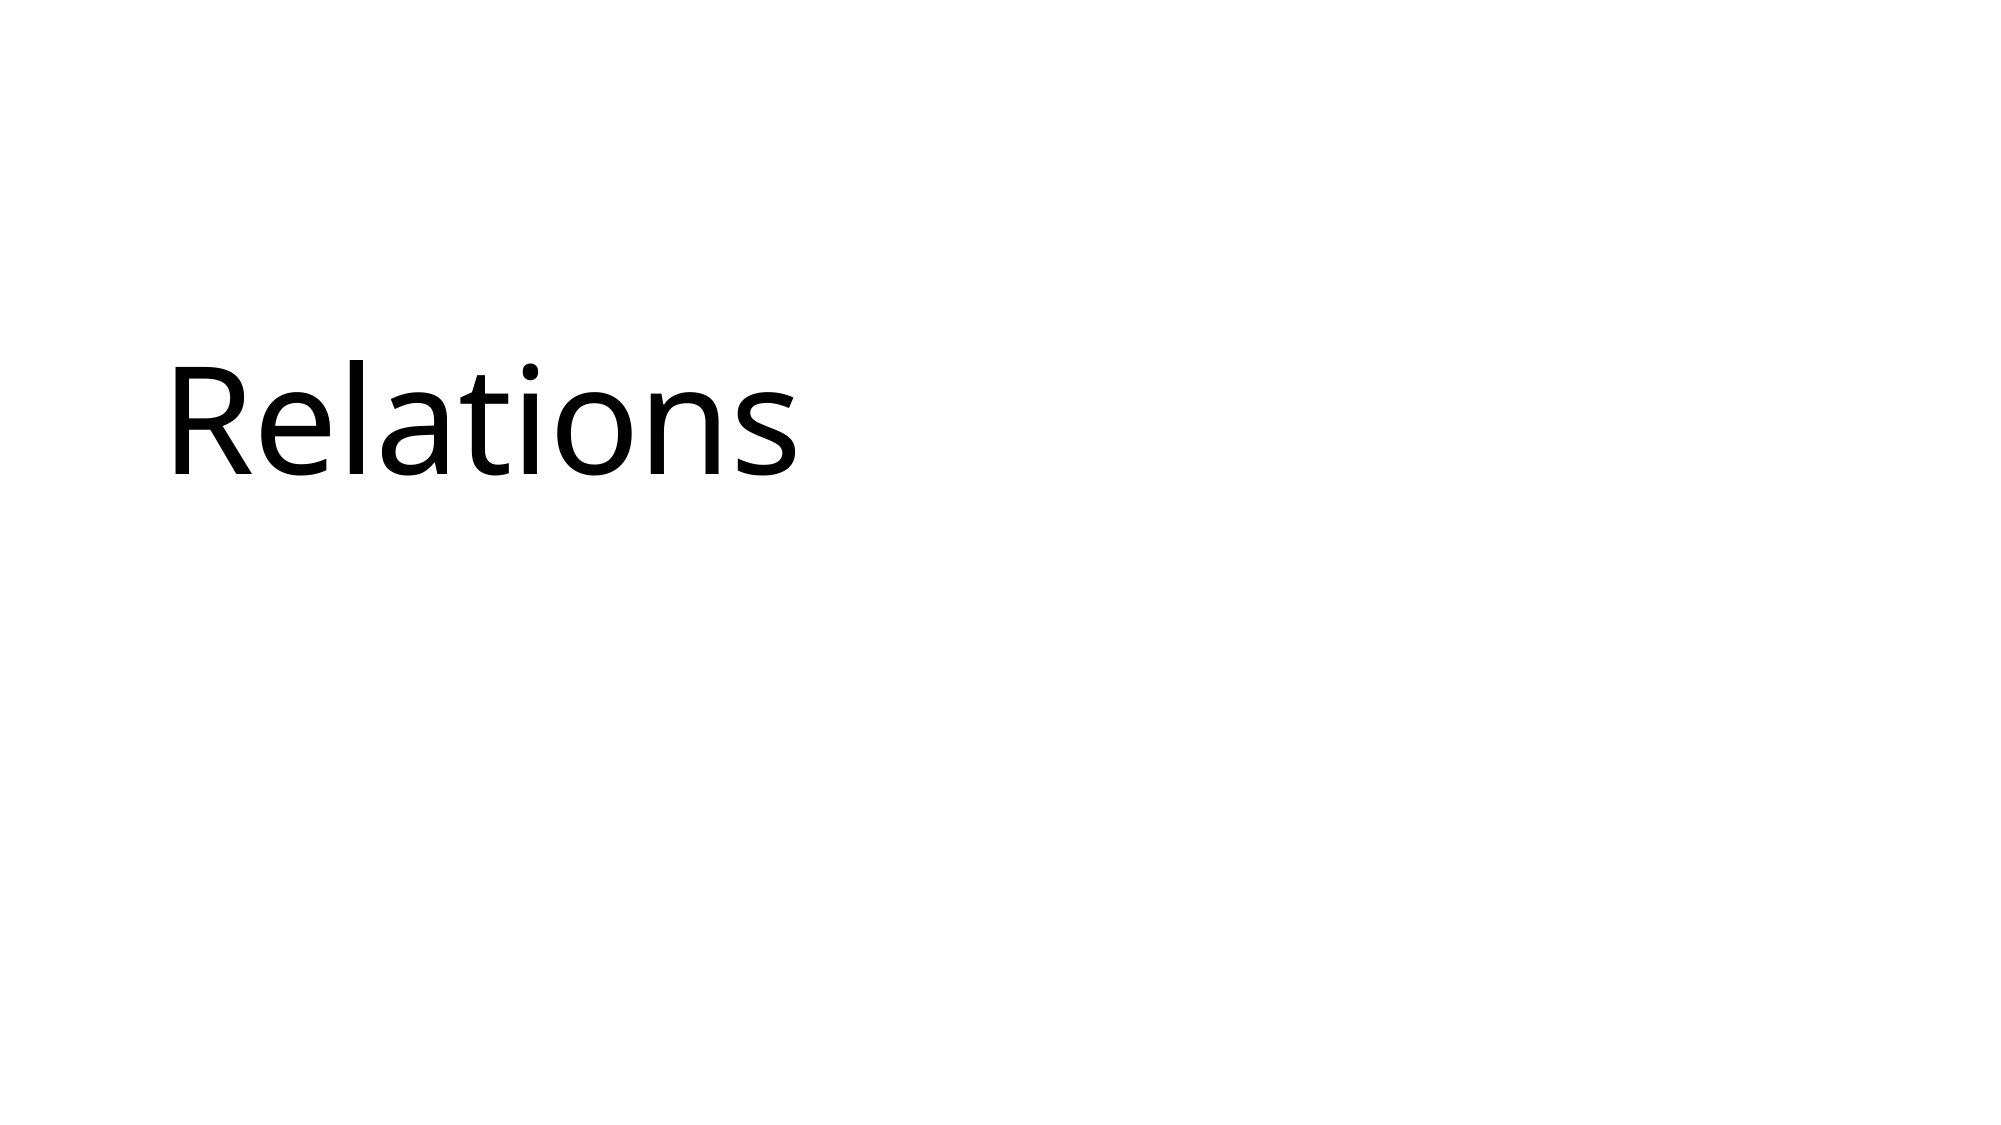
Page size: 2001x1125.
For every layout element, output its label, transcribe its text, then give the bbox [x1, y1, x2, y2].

title Relations [146, 99, 1595, 514]
